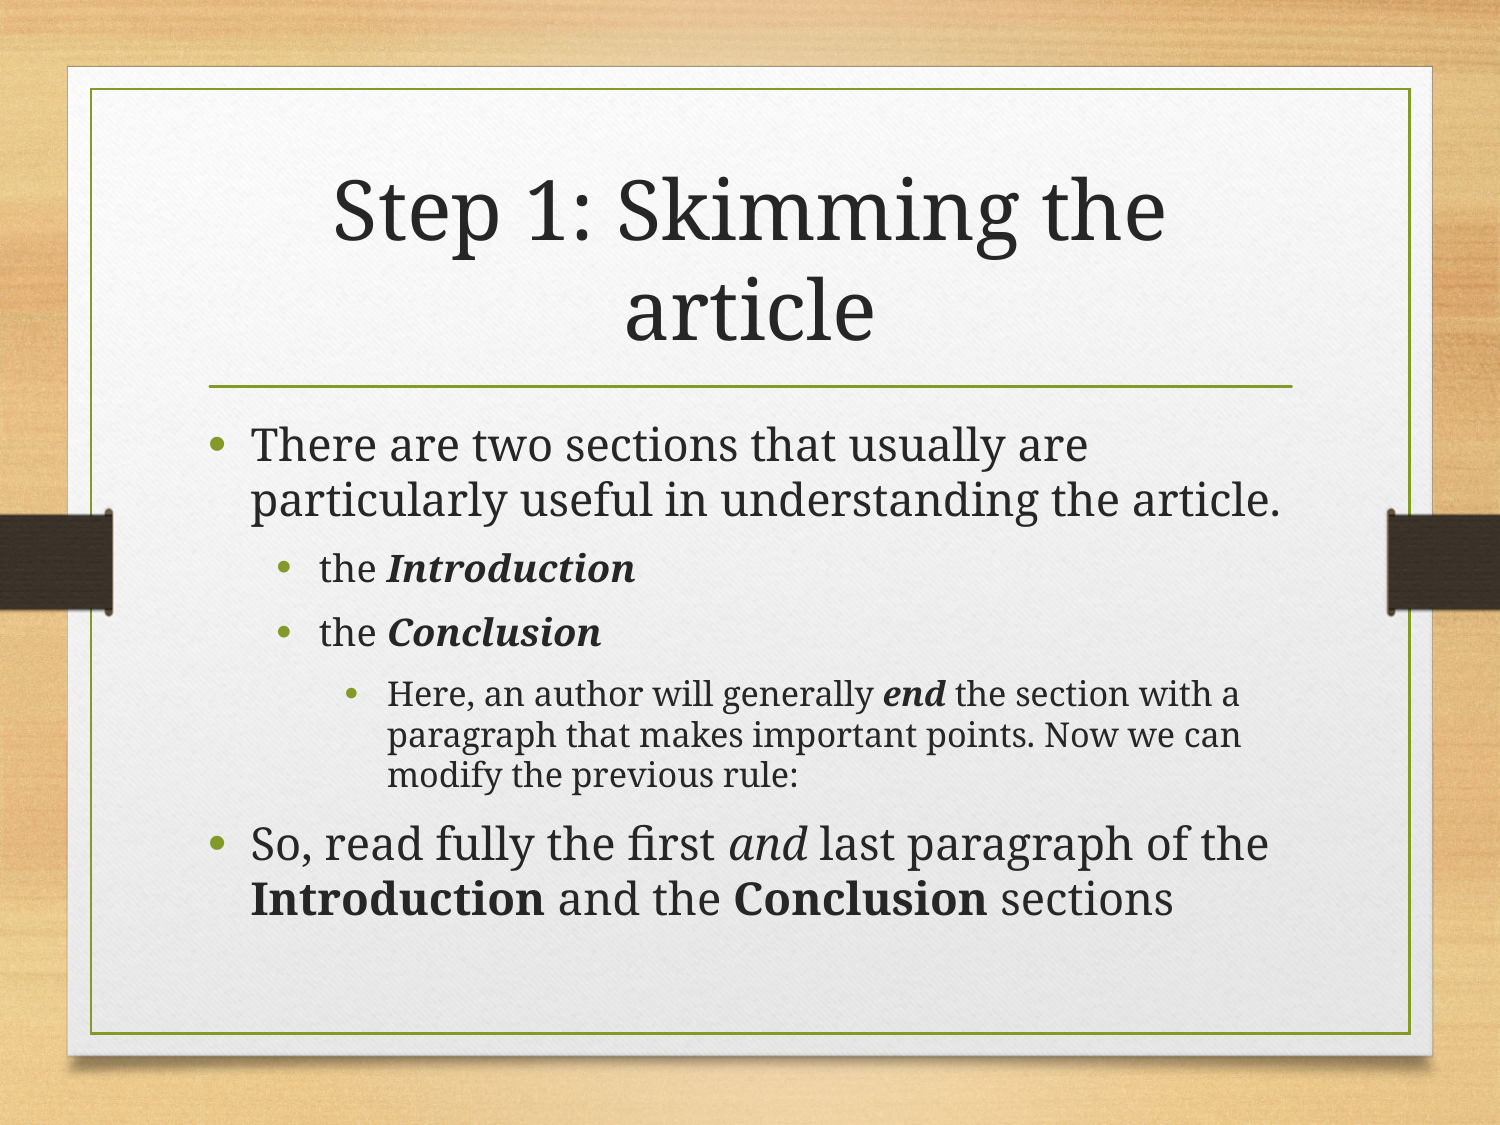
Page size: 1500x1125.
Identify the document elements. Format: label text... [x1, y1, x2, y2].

list There are two sections that usually are particularly useful in understanding the article. the Introduction the Conclusion Here, an author will generally end the section with a paragraph that makes important points. Now we can modify the previous rule: So, read fully the first and last paragraph of the Introduction and the Conclusion sections [193, 408, 1309, 974]
picture [0, 0, 1500, 1125]
title Step 1: Skimming the article [193, 150, 1309, 365]
